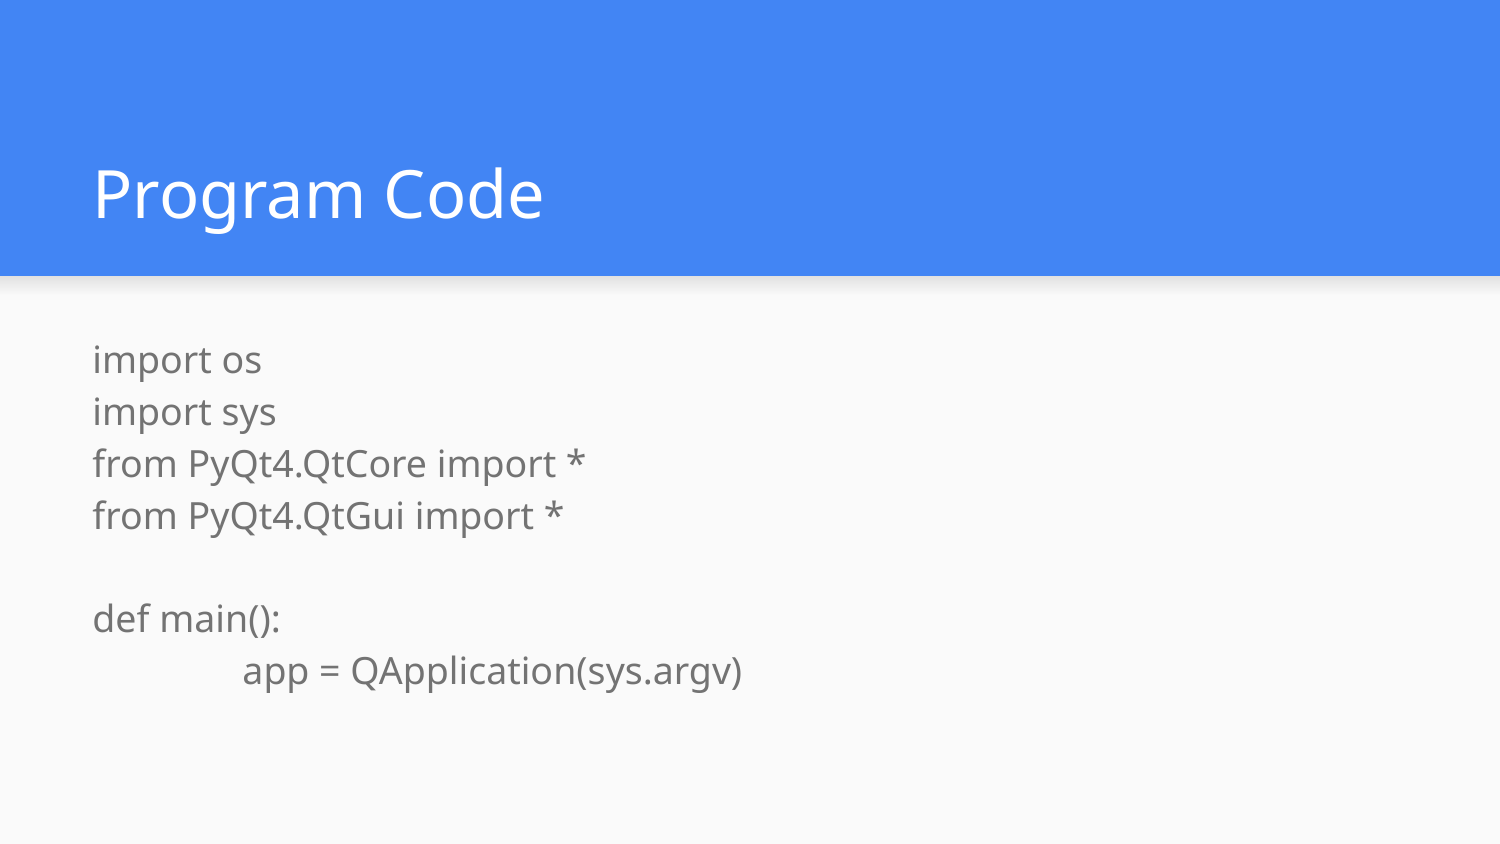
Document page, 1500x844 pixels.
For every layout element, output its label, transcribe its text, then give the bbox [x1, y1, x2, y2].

list import os import sys from PyQt4.QtCore import * from PyQt4.QtGui import * def main(): app = QApplication(sys.argv) [77, 314, 1427, 760]
title Program Code [77, 121, 1427, 248]
